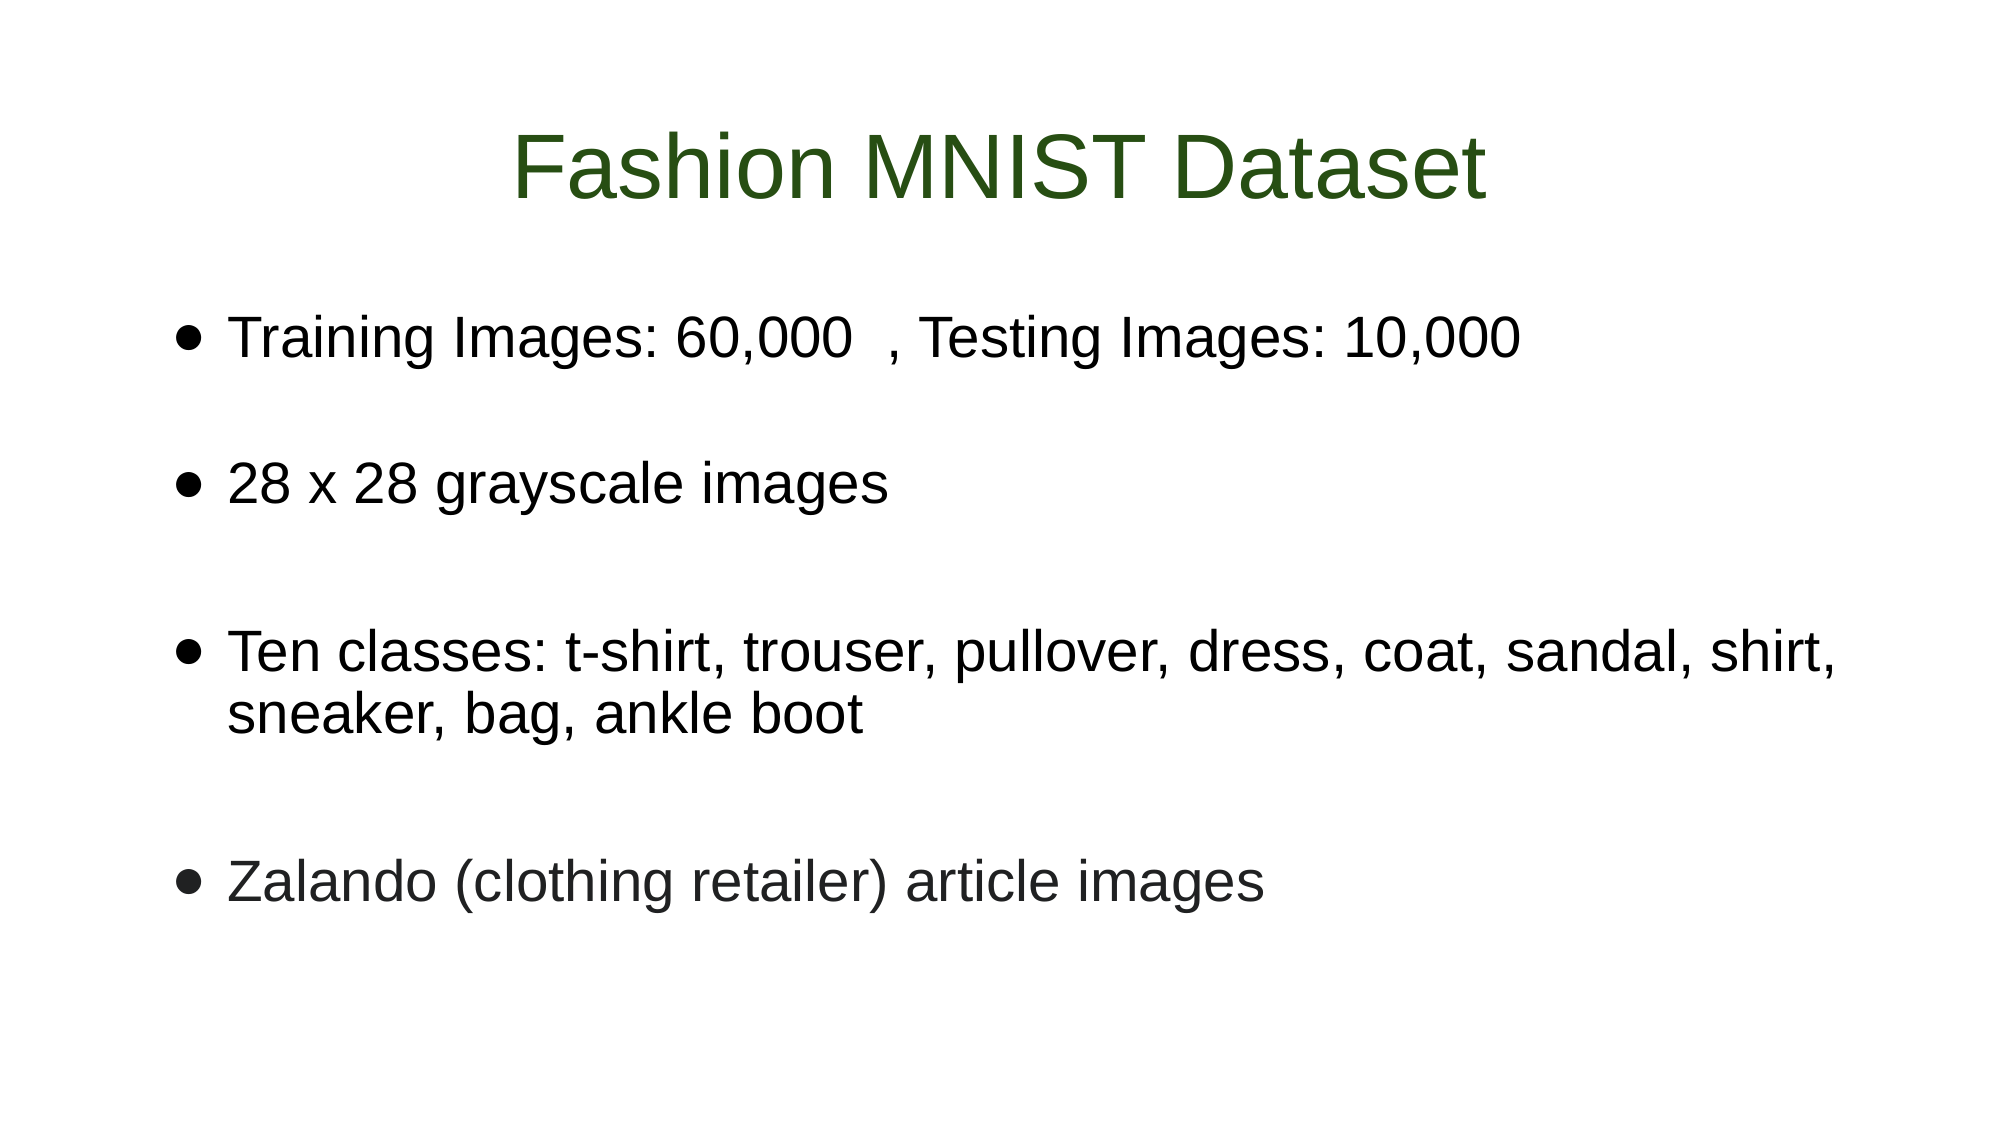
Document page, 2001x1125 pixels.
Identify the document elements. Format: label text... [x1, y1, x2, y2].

list Training Images: 60,000 , Testing Images: 10,000 28 x 28 grayscale images Ten classes: t-shirt, trouser, pullover, dress, coat, sandal, shirt, sneaker, bag, ankle boot Zalando (clothing retailer) article images [137, 299, 1863, 1014]
title Fashion MNIST Dataset [137, 59, 1863, 278]
